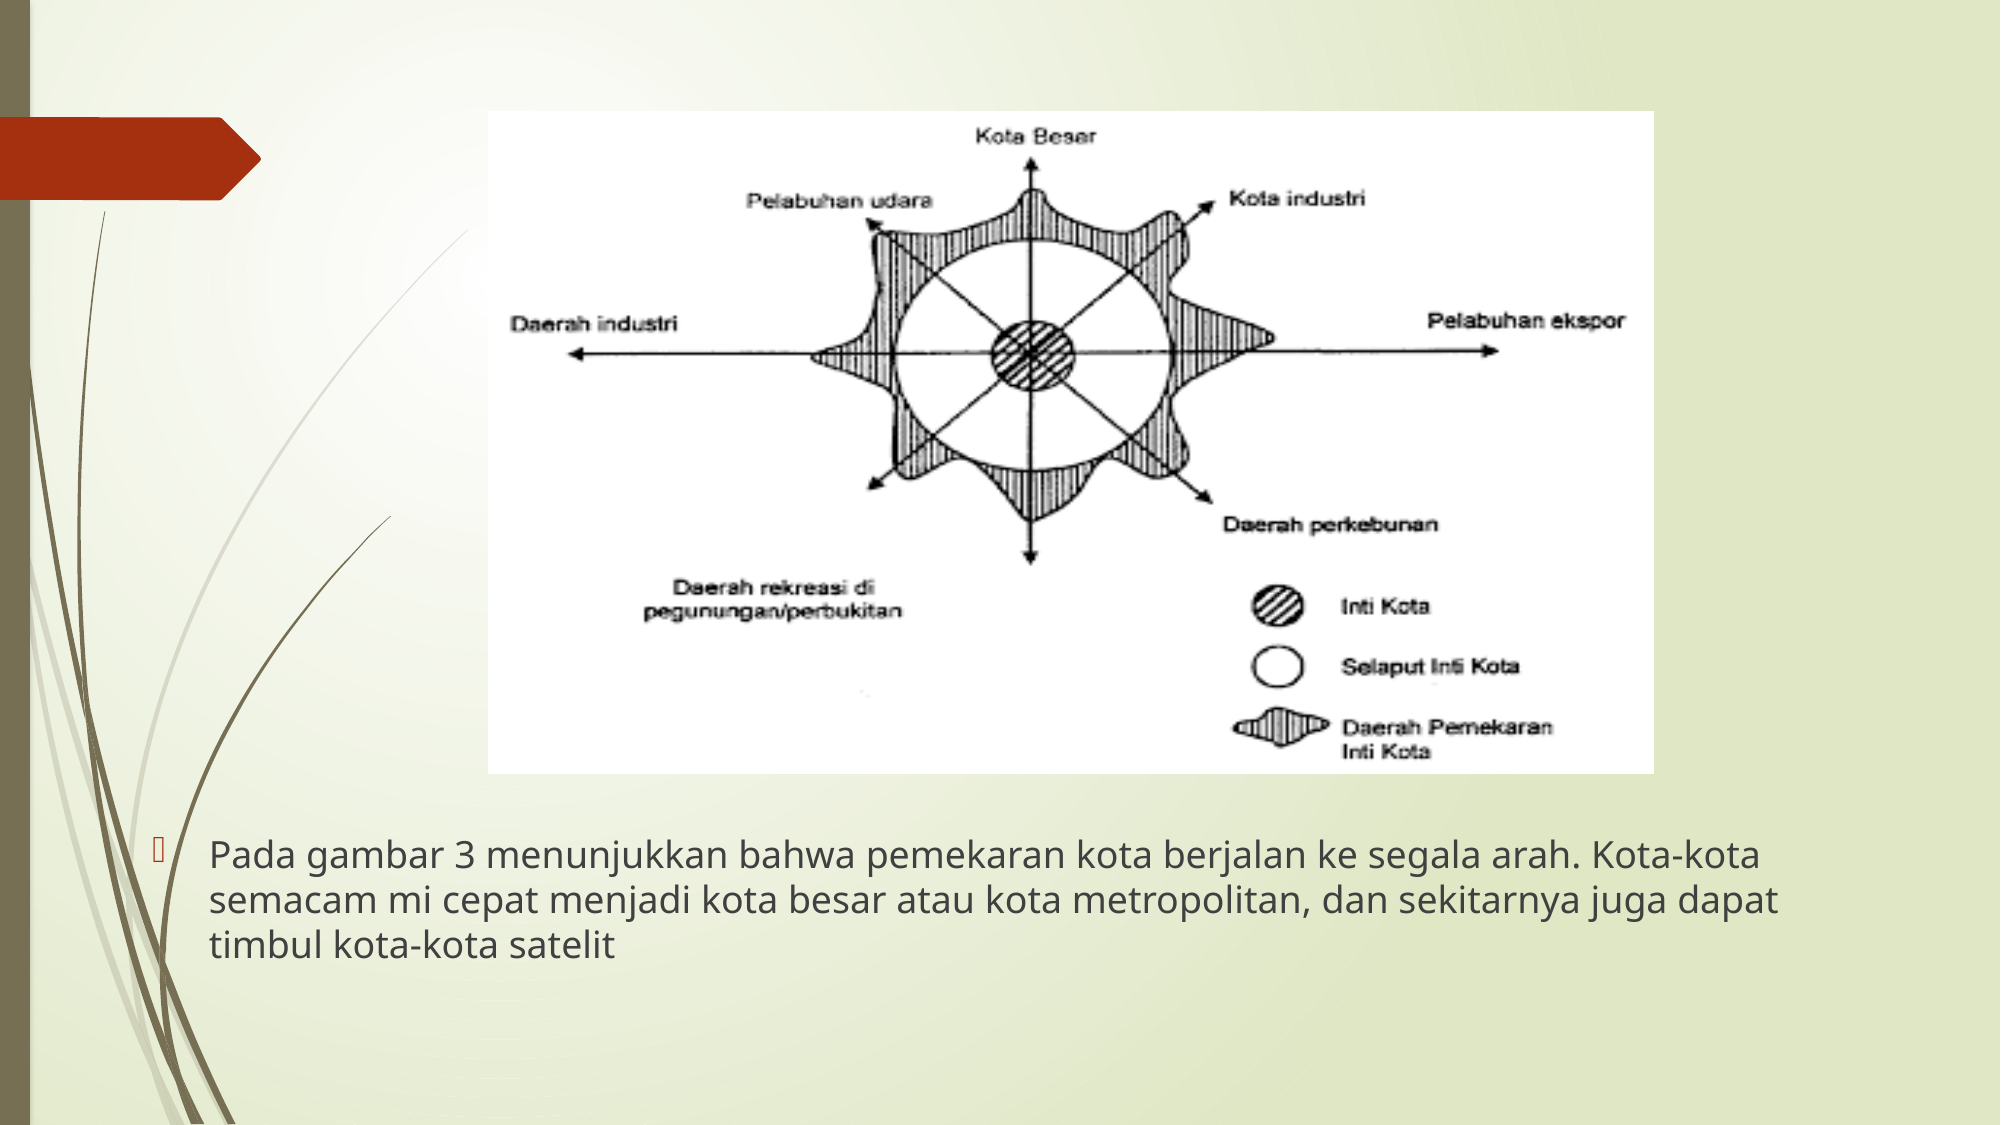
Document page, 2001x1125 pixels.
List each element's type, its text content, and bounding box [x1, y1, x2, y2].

picture [488, 111, 1654, 774]
list Pada gambar 3 menunjukkan bahwa pemekaran kota berjalan ke segala arah. Kota-kota semacam mi cepat menjadi kota besar atau kota metropolitan, dan sekitarnya juga dapat timbul kota-kota satelit [137, 823, 1863, 1014]
